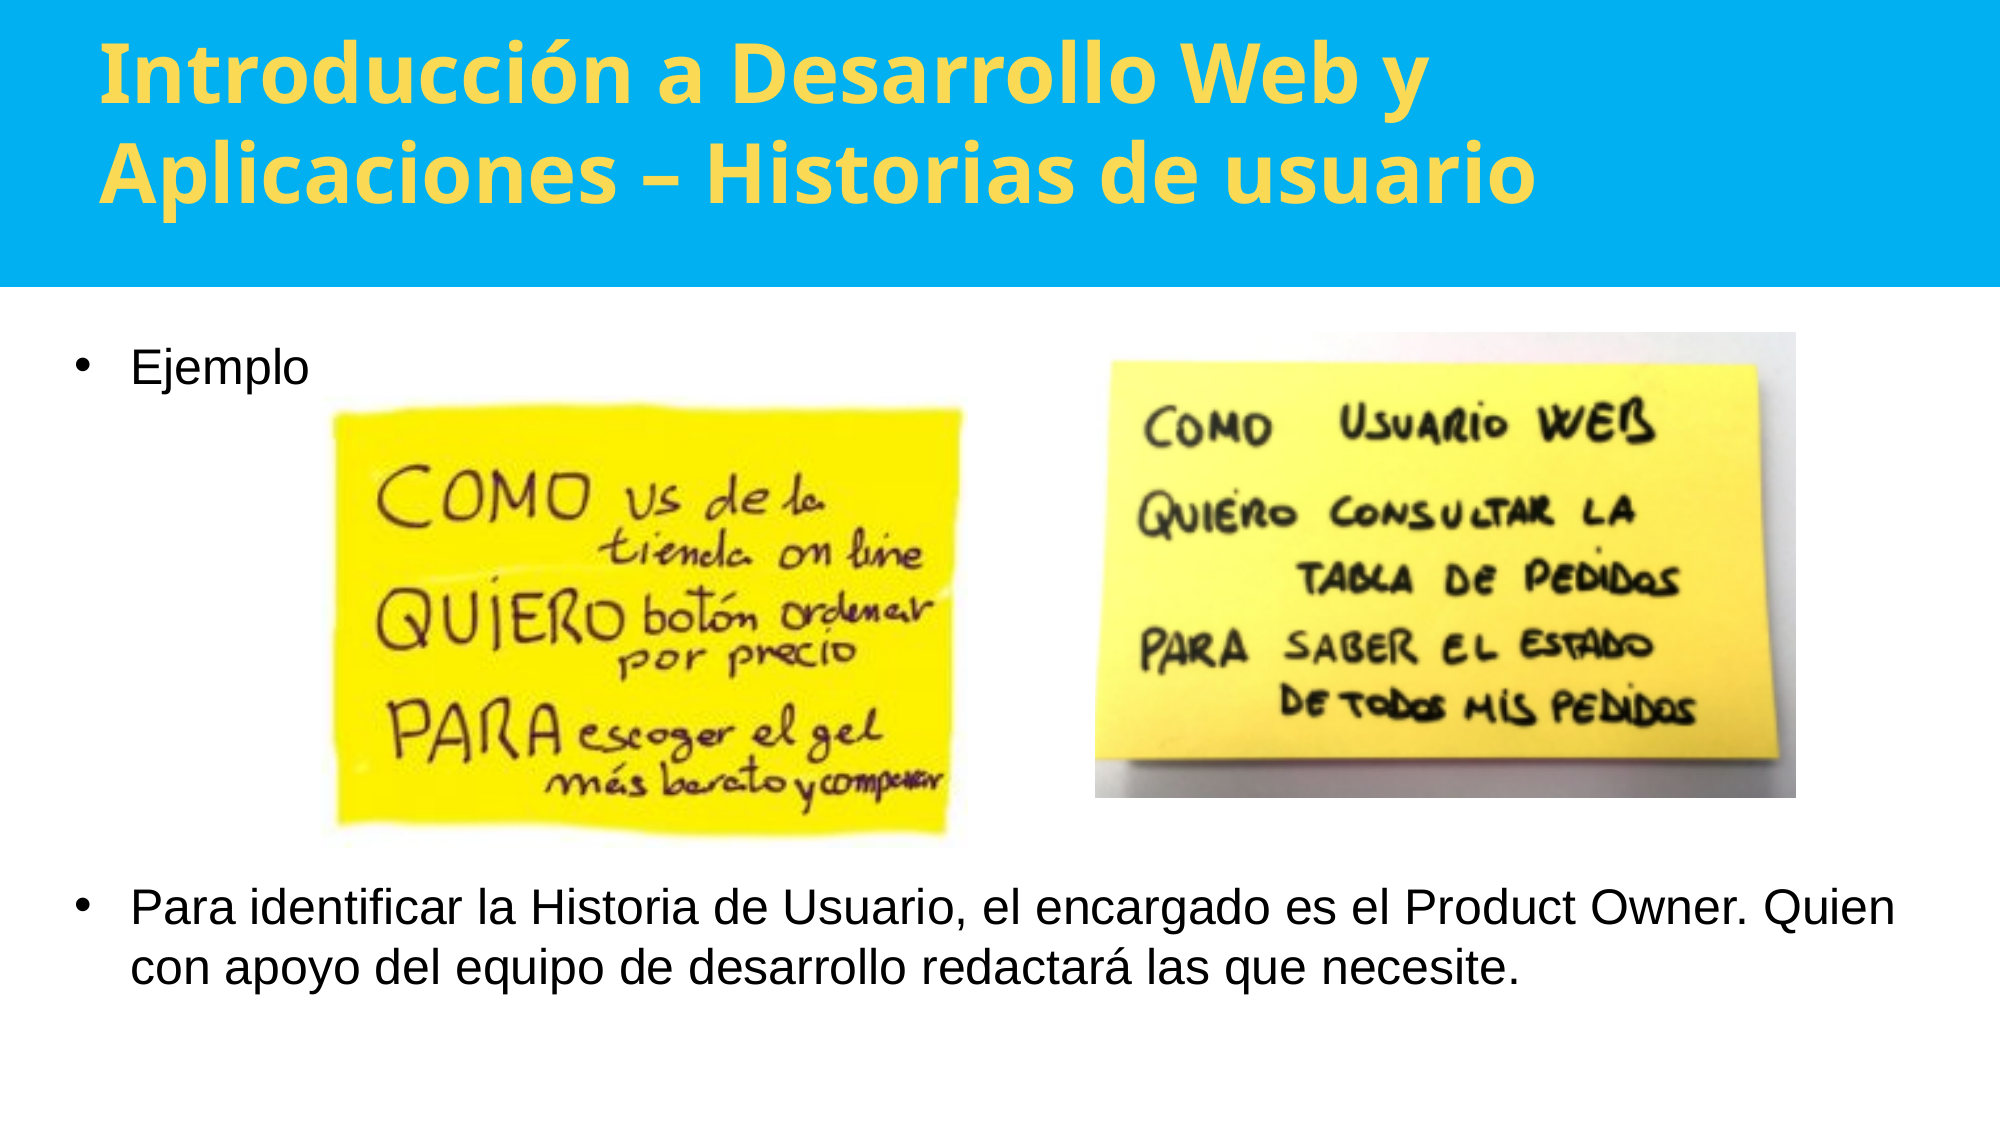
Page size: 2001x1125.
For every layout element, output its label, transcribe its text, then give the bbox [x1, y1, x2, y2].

picture [320, 394, 968, 848]
text_box Introducción a Desarrollo Web y Aplicaciones – Historias de usuario [92, 13, 1901, 211]
picture [1095, 332, 1796, 799]
text_box [0, 0, 2000, 287]
text_box Ejemplo Para identificar la Historia de Usuario, el encargado es el Product Owner. Quien con apoyo del equipo de desarrollo redactará las que necesite. [54, 395, 1939, 1054]
